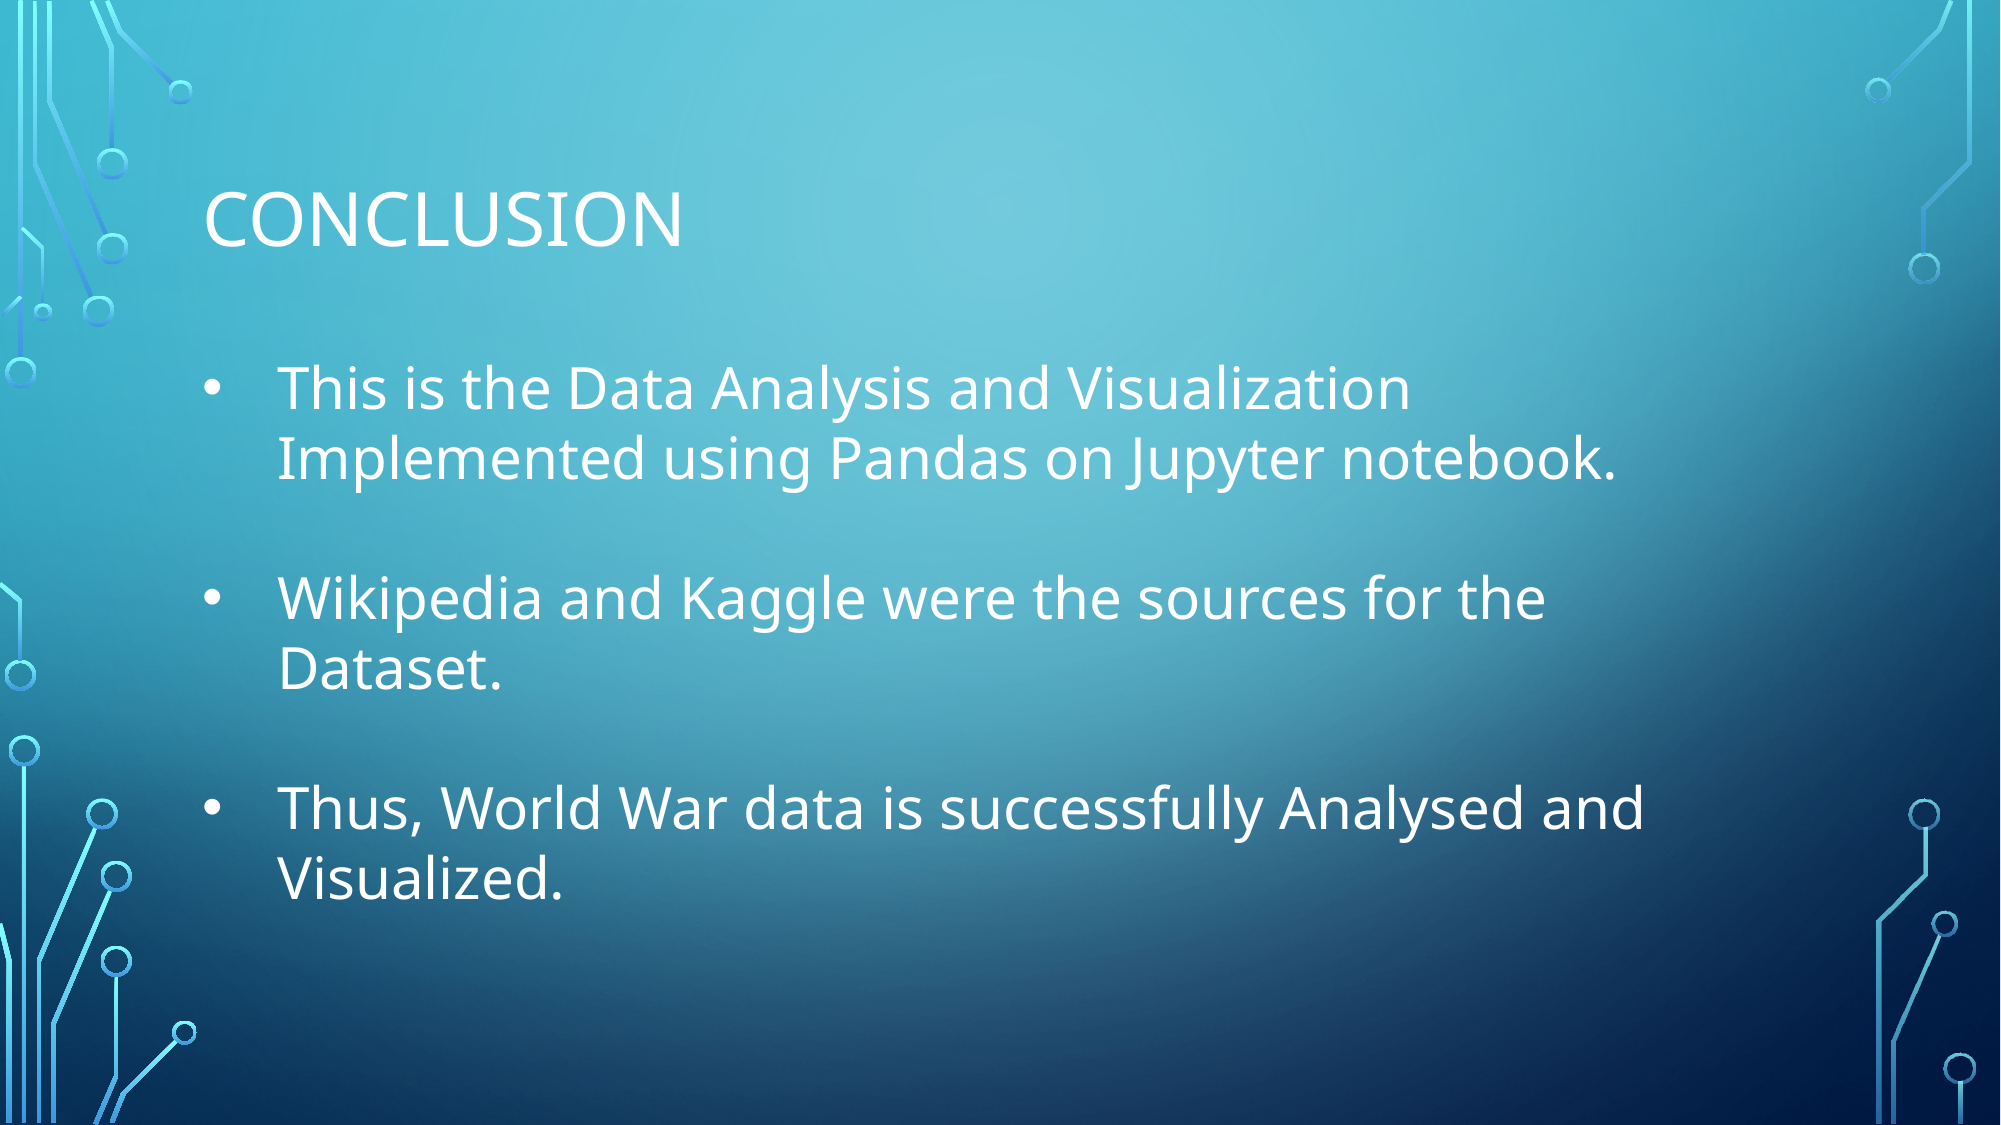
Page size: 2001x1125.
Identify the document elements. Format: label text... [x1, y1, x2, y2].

title Conclusion [187, 101, 1813, 344]
text_box This is the Data Analysis and Visualization Implemented using Pandas on Jupyter notebook. Wikipedia and Kaggle were the sources for the Dataset. Thus, World War data is successfully Analysed and Visualized. [187, 343, 1797, 964]
